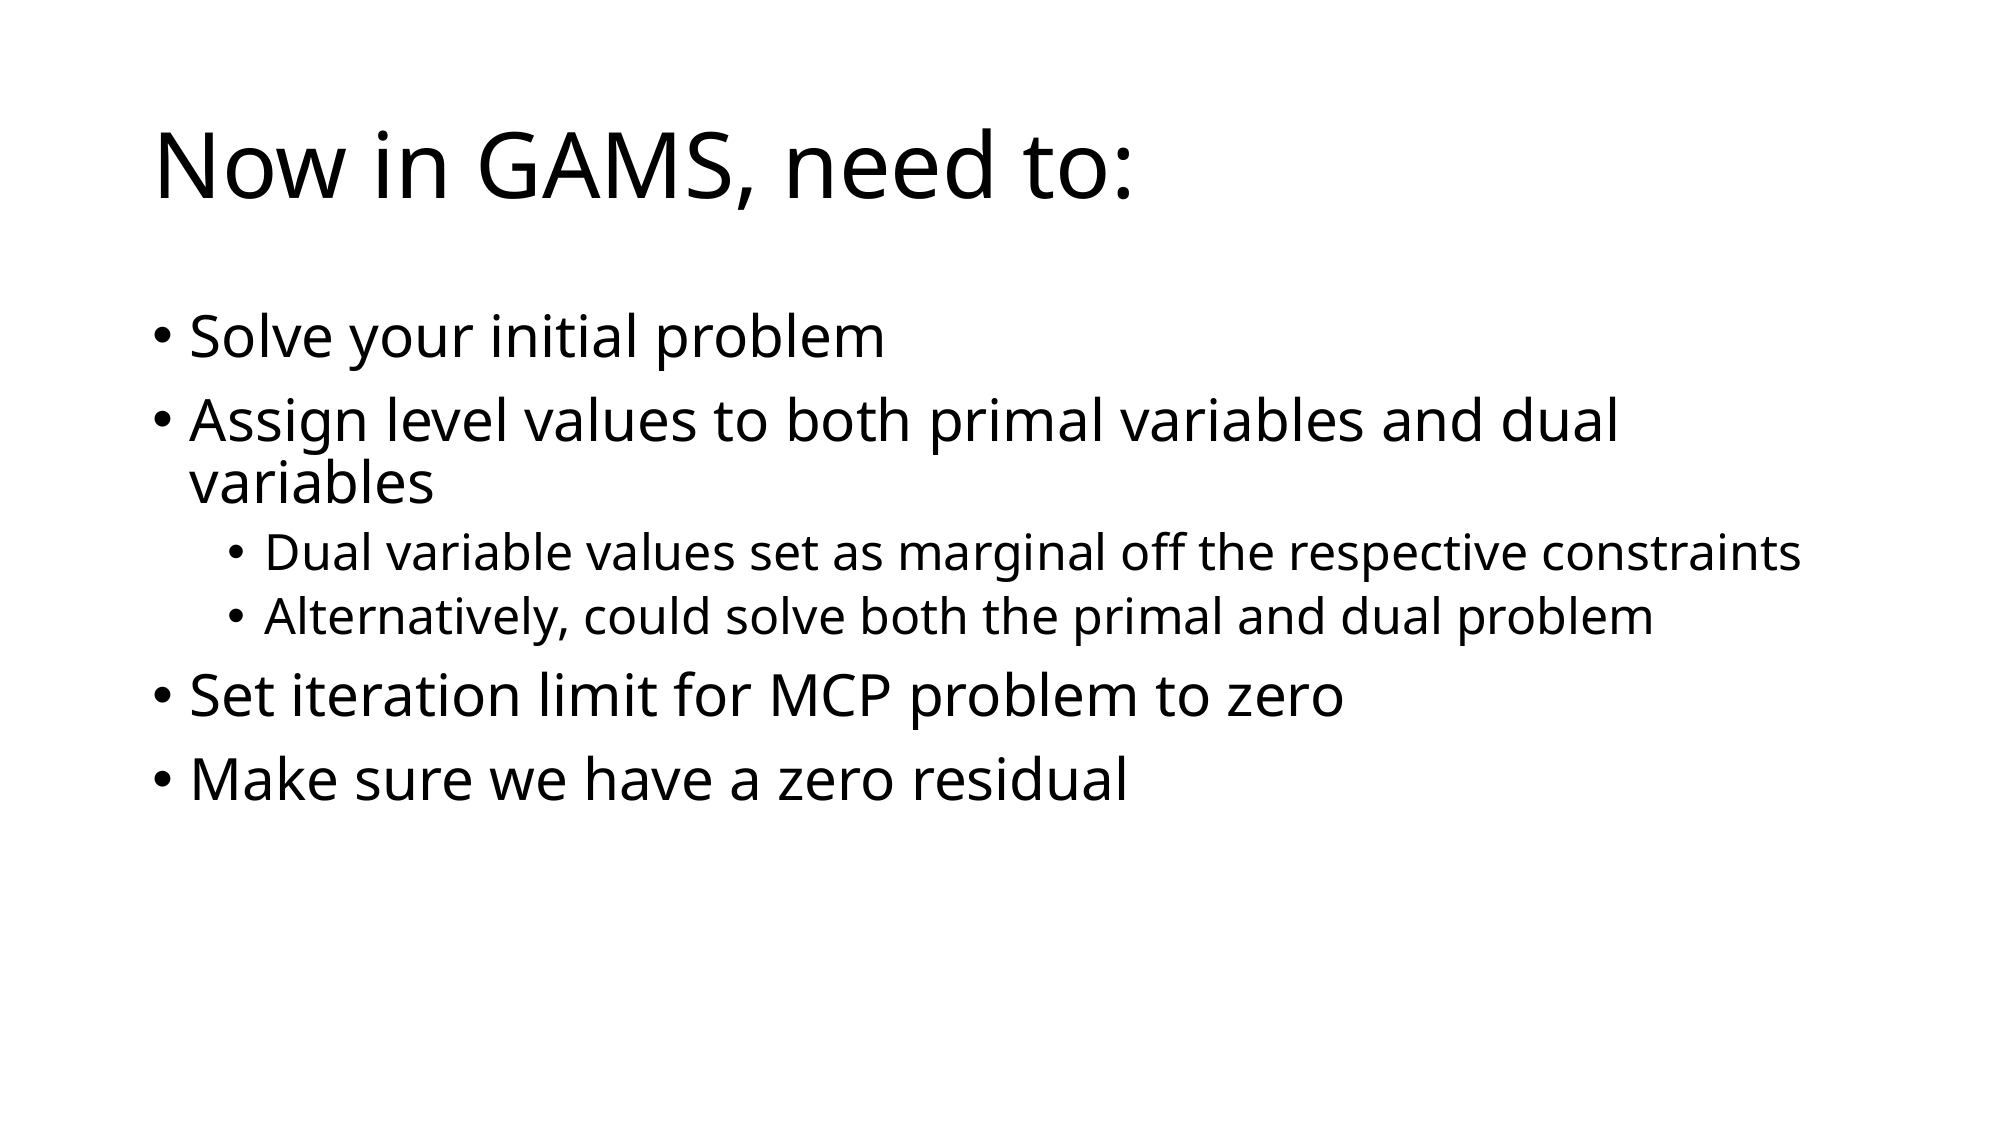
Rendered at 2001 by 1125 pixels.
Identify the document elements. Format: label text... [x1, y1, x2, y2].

list Solve your initial problem Assign level values to both primal variables and dual variables Dual variable values set as marginal off the respective constraints Alternatively, could solve both the primal and dual problem Set iteration limit for MCP problem to zero Make sure we have a zero residual [137, 299, 1863, 1014]
title Now in GAMS, need to: [137, 59, 1863, 278]
